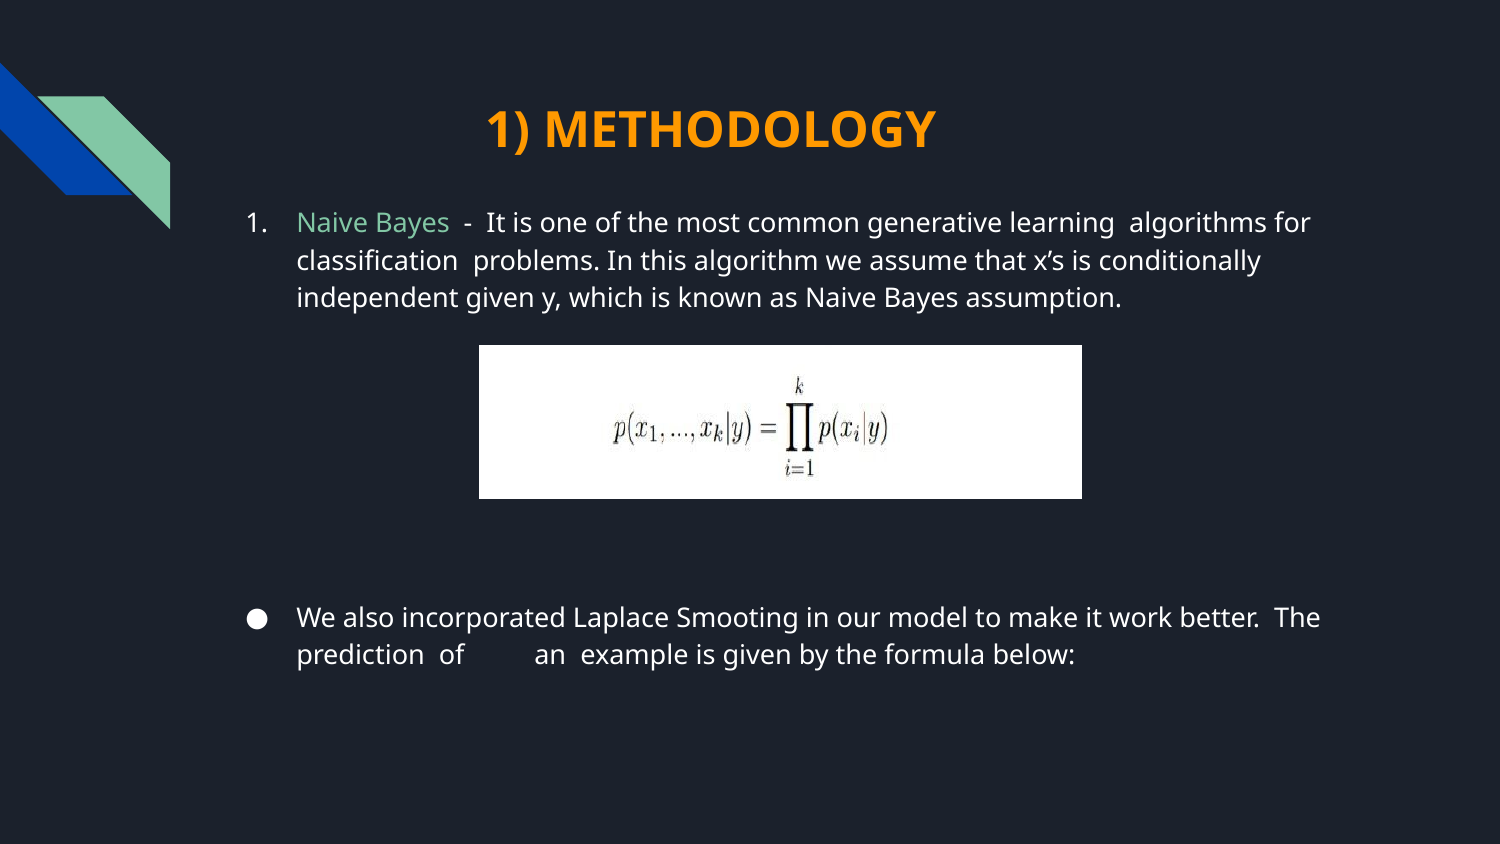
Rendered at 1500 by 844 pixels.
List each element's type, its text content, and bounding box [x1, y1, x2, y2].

text_box 1) METHODOLOGY [236, 82, 1391, 185]
text_box Naive Bayes - It is one of the most common generative learning algorithms for classification problems. In this algorithm we assume that x’s is conditionally independent given y, which is known as Naive Bayes assumption. We also incorporated Laplace Smooting in our model to make it work better. The prediction of an example is given by the formula below: [206, 185, 1432, 745]
picture [479, 344, 1083, 499]
